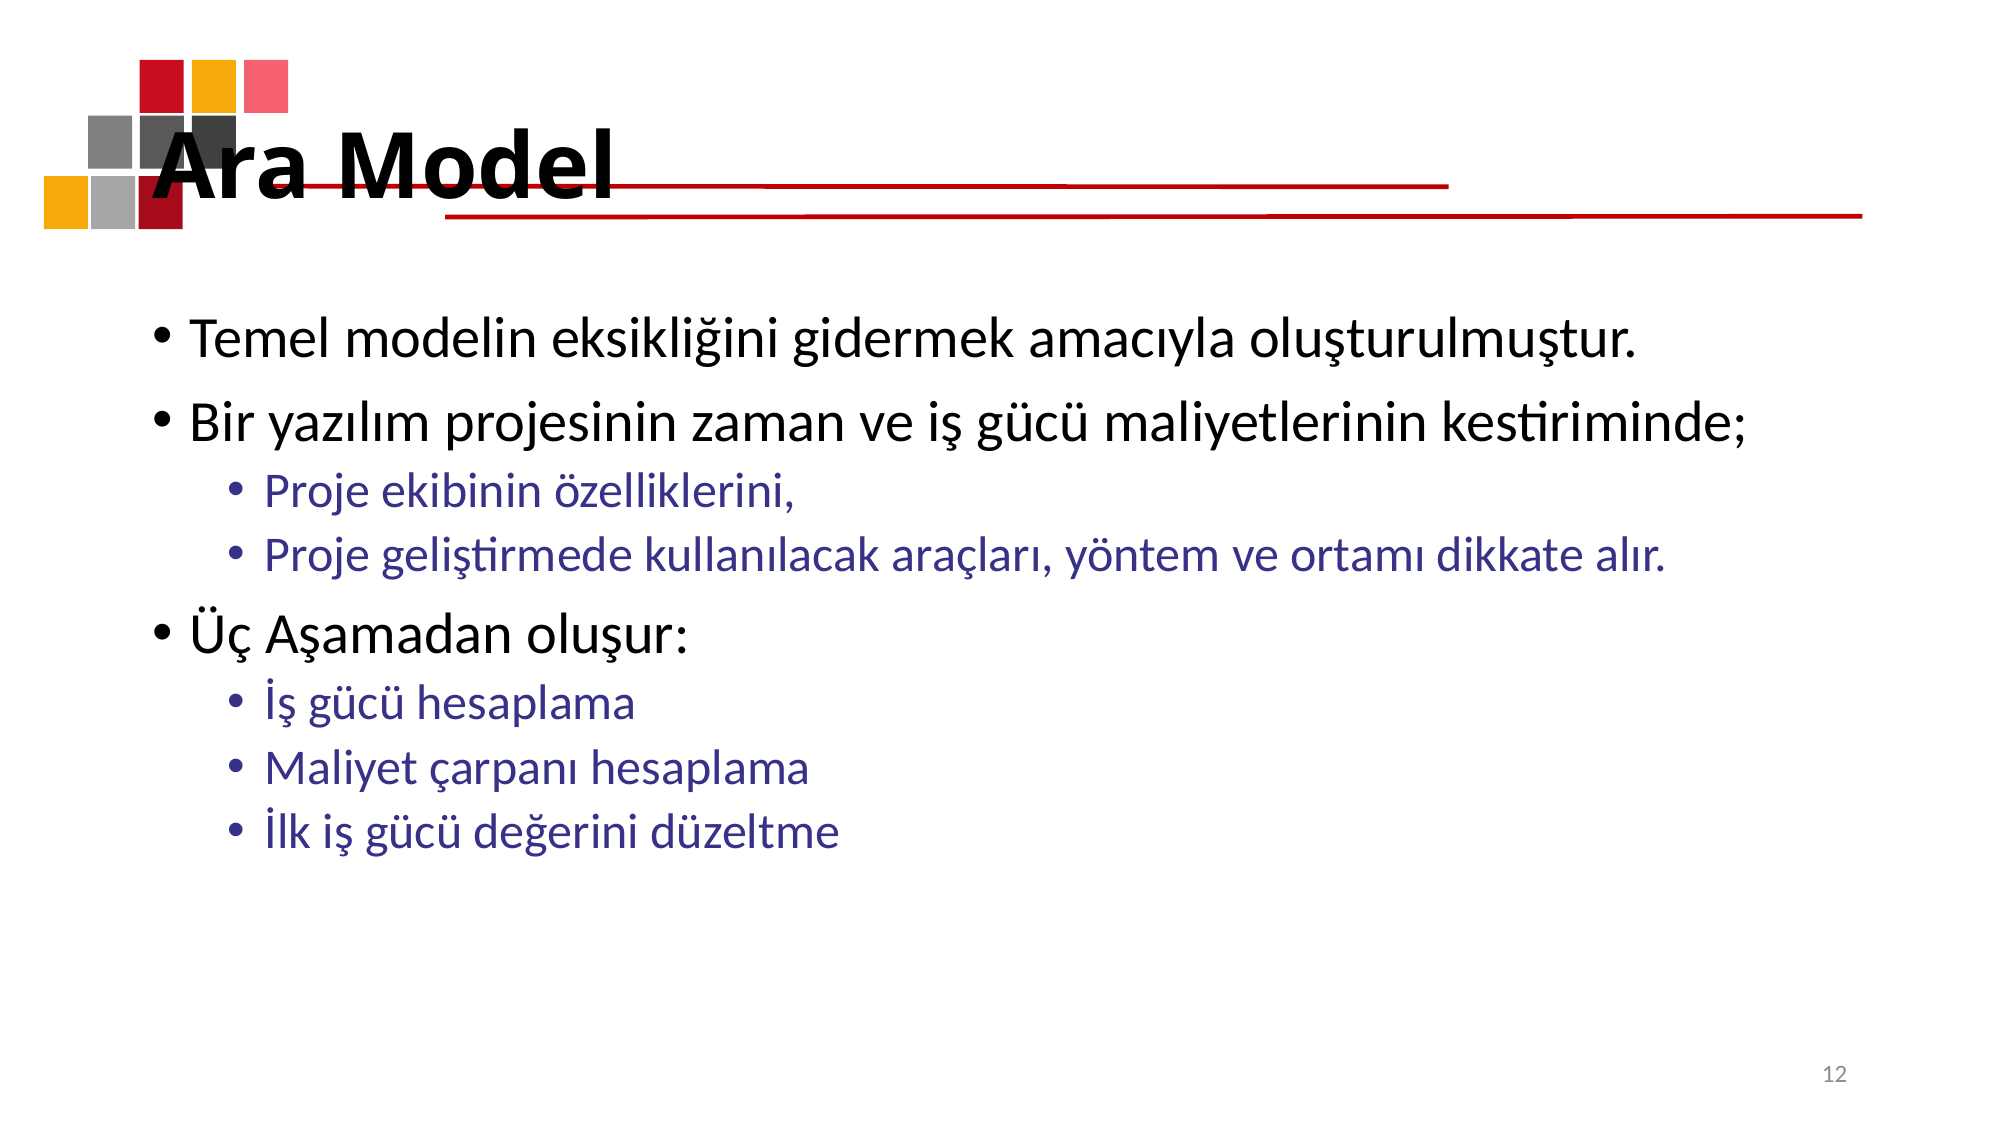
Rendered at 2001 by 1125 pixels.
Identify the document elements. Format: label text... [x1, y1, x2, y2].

slide_number 12 [1412, 1042, 1863, 1103]
list Temel modelin eksikliğini gidermek amacıyla oluşturulmuştur. Bir yazılım projesinin zaman ve iş gücü maliyetlerinin kestiriminde; Proje ekibinin özelliklerini, Proje geliştirmede kullanılacak araçları, yöntem ve ortamı dikkate alır. Üç Aşamadan oluşur: İş gücü hesaplama Maliyet çarpanı hesaplama İlk iş gücü değerini düzeltme [137, 299, 1863, 1014]
title Ara Model [137, 59, 1863, 278]
